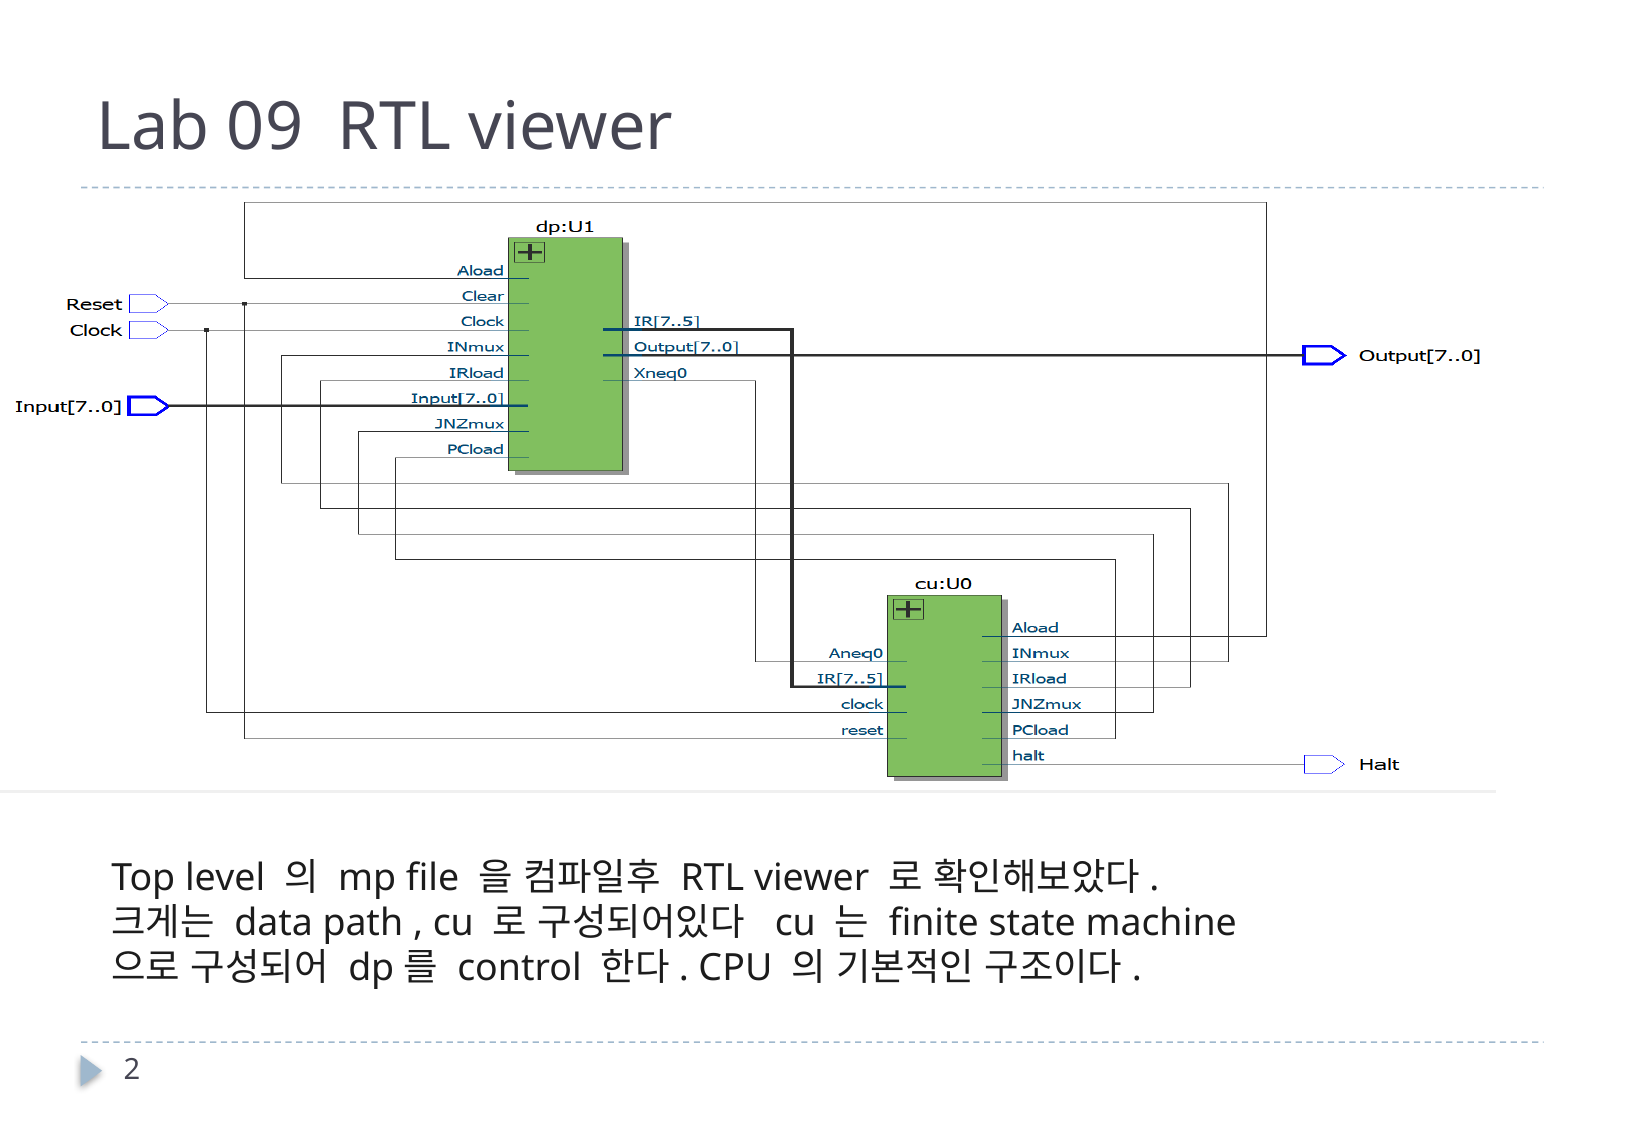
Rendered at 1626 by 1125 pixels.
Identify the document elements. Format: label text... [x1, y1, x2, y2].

title Lab 09 RTL viewer [81, 8, 1544, 171]
text_box Top level 의 mp file 을 컴파일후 RTL viewer 로 확인해보았다. 크게는 data path , cu 로 구성되어있다 cu 는 finite state machine 으로 구성되어 dp를 control 한다. CPU 의 기본적인 구조이다. [96, 844, 1332, 1041]
list [81, 200, 1544, 1011]
picture [0, 194, 1496, 794]
slide_number 2 [108, 1042, 461, 1103]
